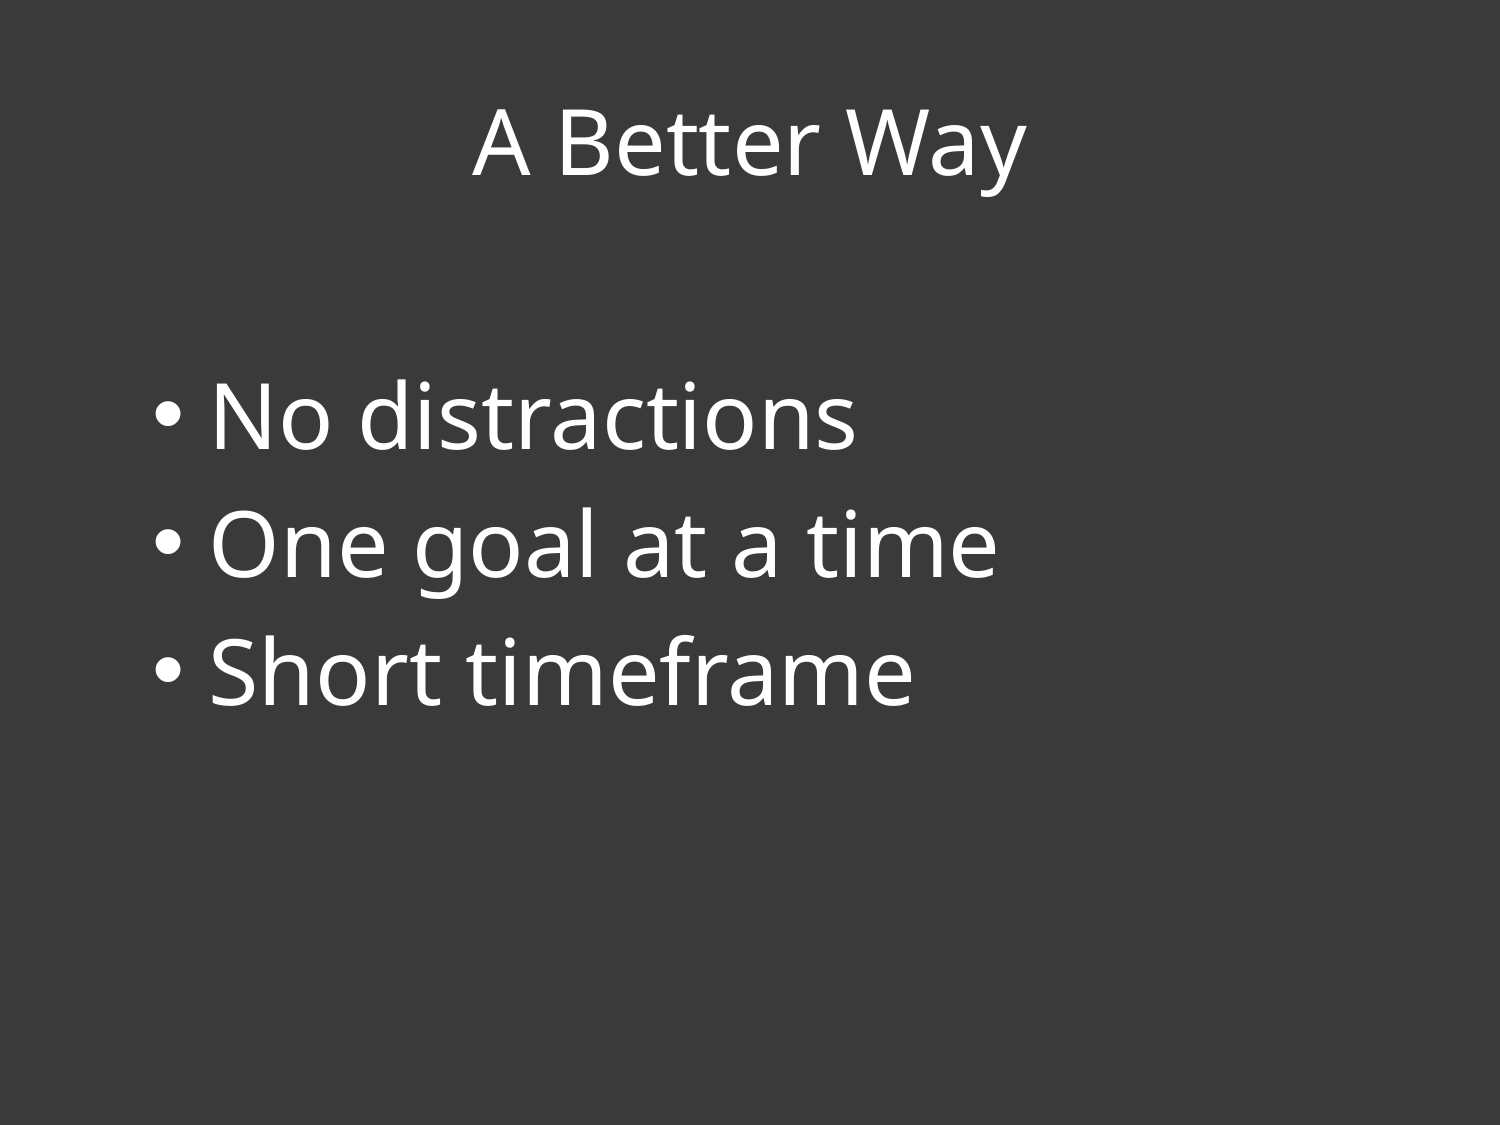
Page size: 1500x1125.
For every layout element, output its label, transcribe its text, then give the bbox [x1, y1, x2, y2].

list No distractions One goal at a time Short timeframe [137, 350, 1138, 868]
title A Better Way [75, 45, 1425, 233]
